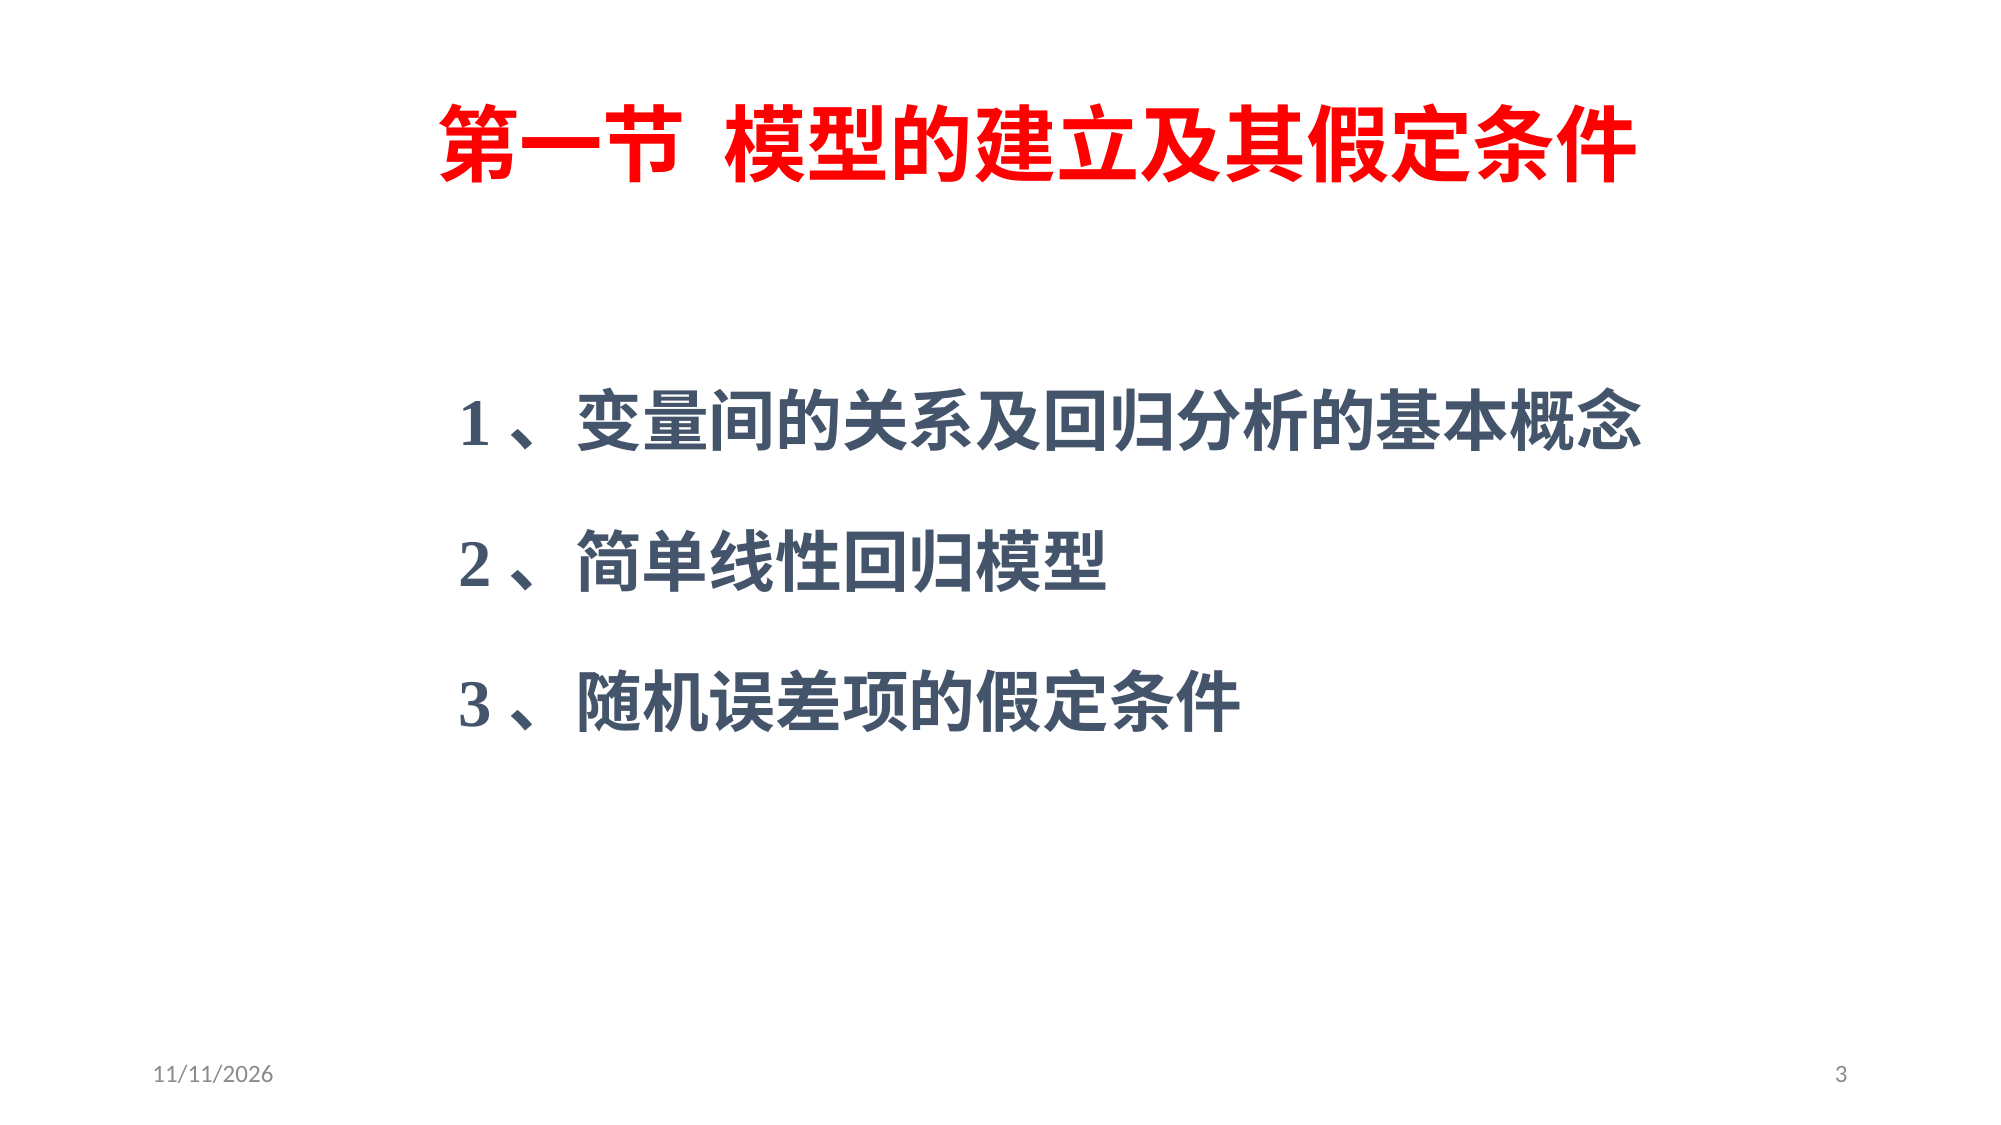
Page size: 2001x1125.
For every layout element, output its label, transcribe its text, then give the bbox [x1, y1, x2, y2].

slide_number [137, 1042, 588, 1103]
title 第一节 模型的建立及其假定条件 [421, 90, 1700, 207]
list 1、变量间的关系及回归分析的基本概念 2、简单线性回归模型 3、随机误差项的假定条件 [444, 331, 1719, 819]
slide_number 3 [1412, 1042, 1863, 1103]
